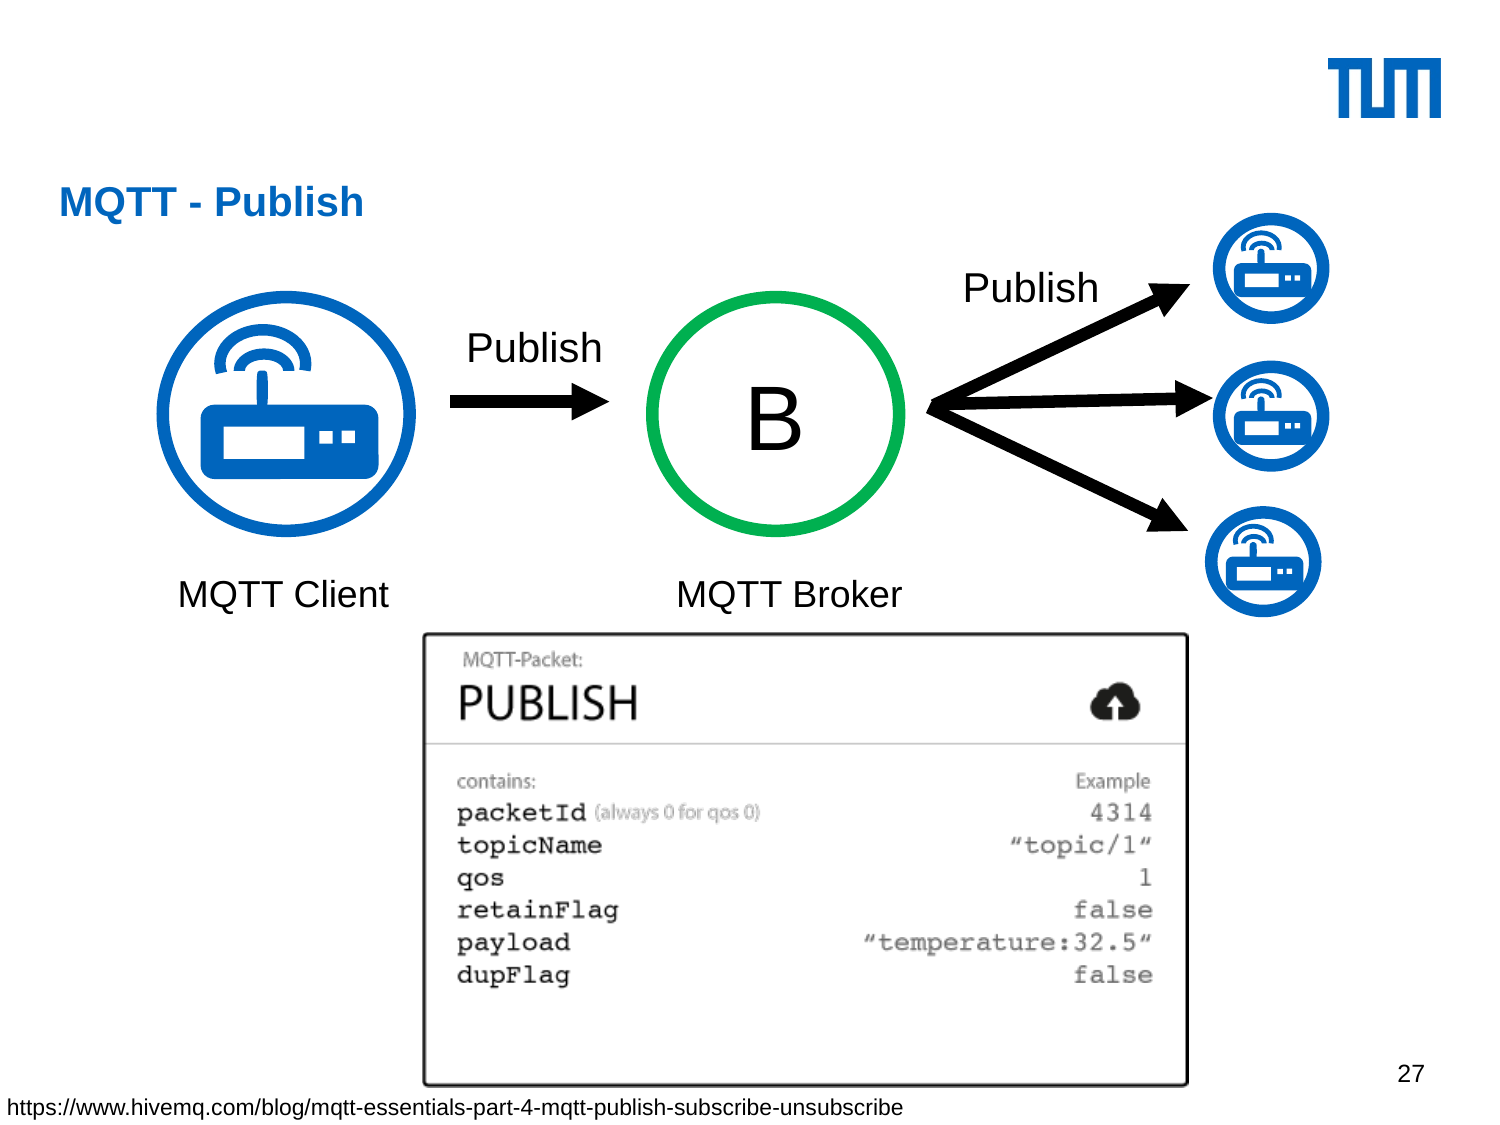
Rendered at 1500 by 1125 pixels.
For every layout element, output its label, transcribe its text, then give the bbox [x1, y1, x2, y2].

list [422, 632, 1189, 1088]
text_box Publish [947, 253, 1143, 282]
text_box B [650, 295, 902, 533]
text_box MQTT Broker [661, 562, 922, 622]
title MQTT - Publish [58, 162, 1278, 222]
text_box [928, 409, 1189, 532]
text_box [162, 296, 410, 532]
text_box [1218, 218, 1324, 318]
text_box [933, 283, 1191, 406]
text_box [1210, 512, 1316, 612]
slide_number 27 [1194, 1042, 1441, 1103]
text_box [1196, 397, 1214, 405]
text_box Publish [451, 313, 646, 379]
picture [1328, 58, 1441, 118]
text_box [1218, 366, 1324, 466]
text_box MQTT Client [162, 562, 423, 622]
text_box https://www.hivemq.com/blog/mqtt-essentials-part-4-mqtt-publish-subscribe-unsubscribe [0, 1084, 1264, 1125]
